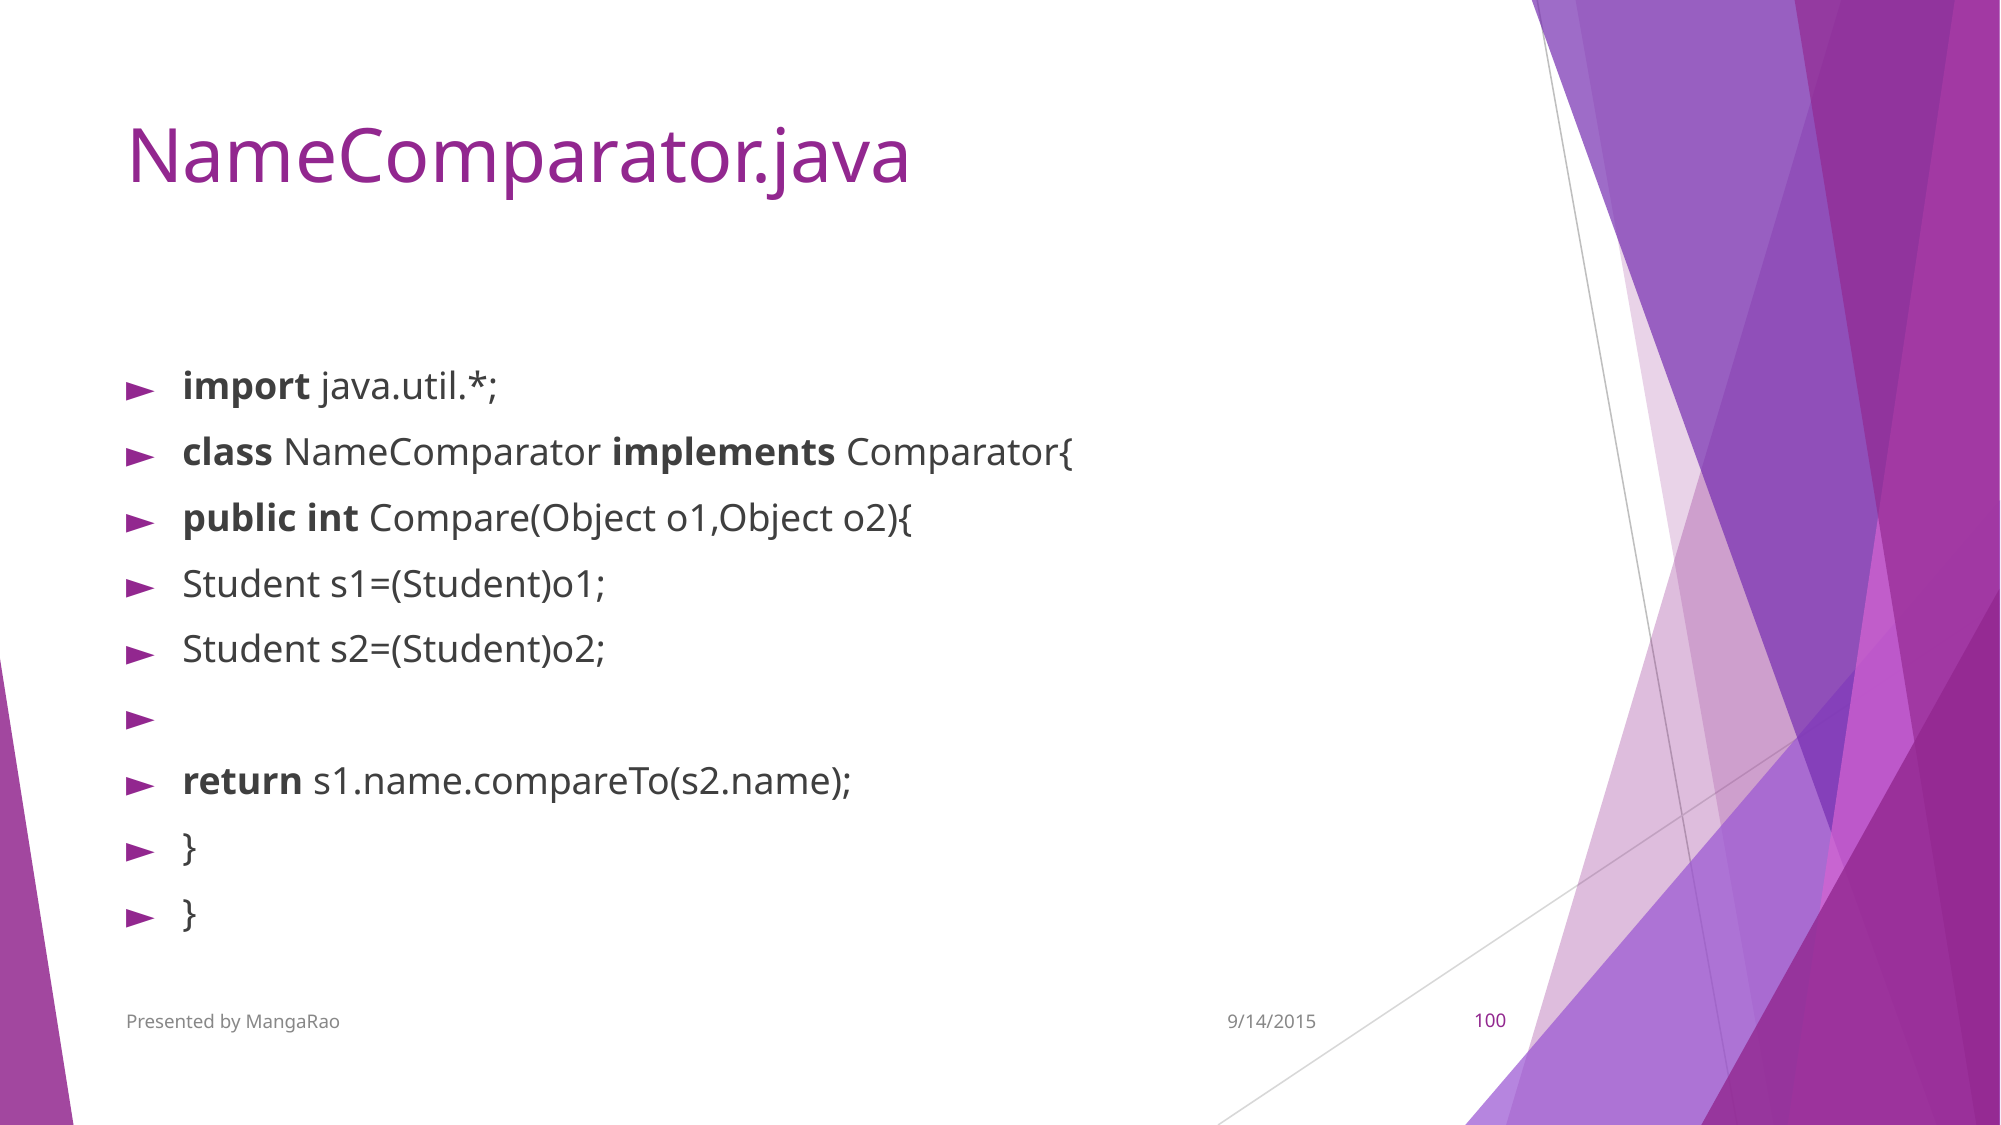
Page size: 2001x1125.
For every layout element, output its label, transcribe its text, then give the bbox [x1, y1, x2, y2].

title NameComparator.java [111, 99, 1522, 317]
slide_number ‹#› [1409, 991, 1522, 1051]
footer Presented by MangaRao [111, 991, 1145, 1051]
list import java.util.*; class NameComparator implements Comparator{ public int Compare(Object o1,Object o2){ Student s1=(Student)o1; Student s2=(Student)o2; return s1.name.compareTo(s2.name); } } [111, 354, 1522, 992]
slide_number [1181, 991, 1332, 1051]
